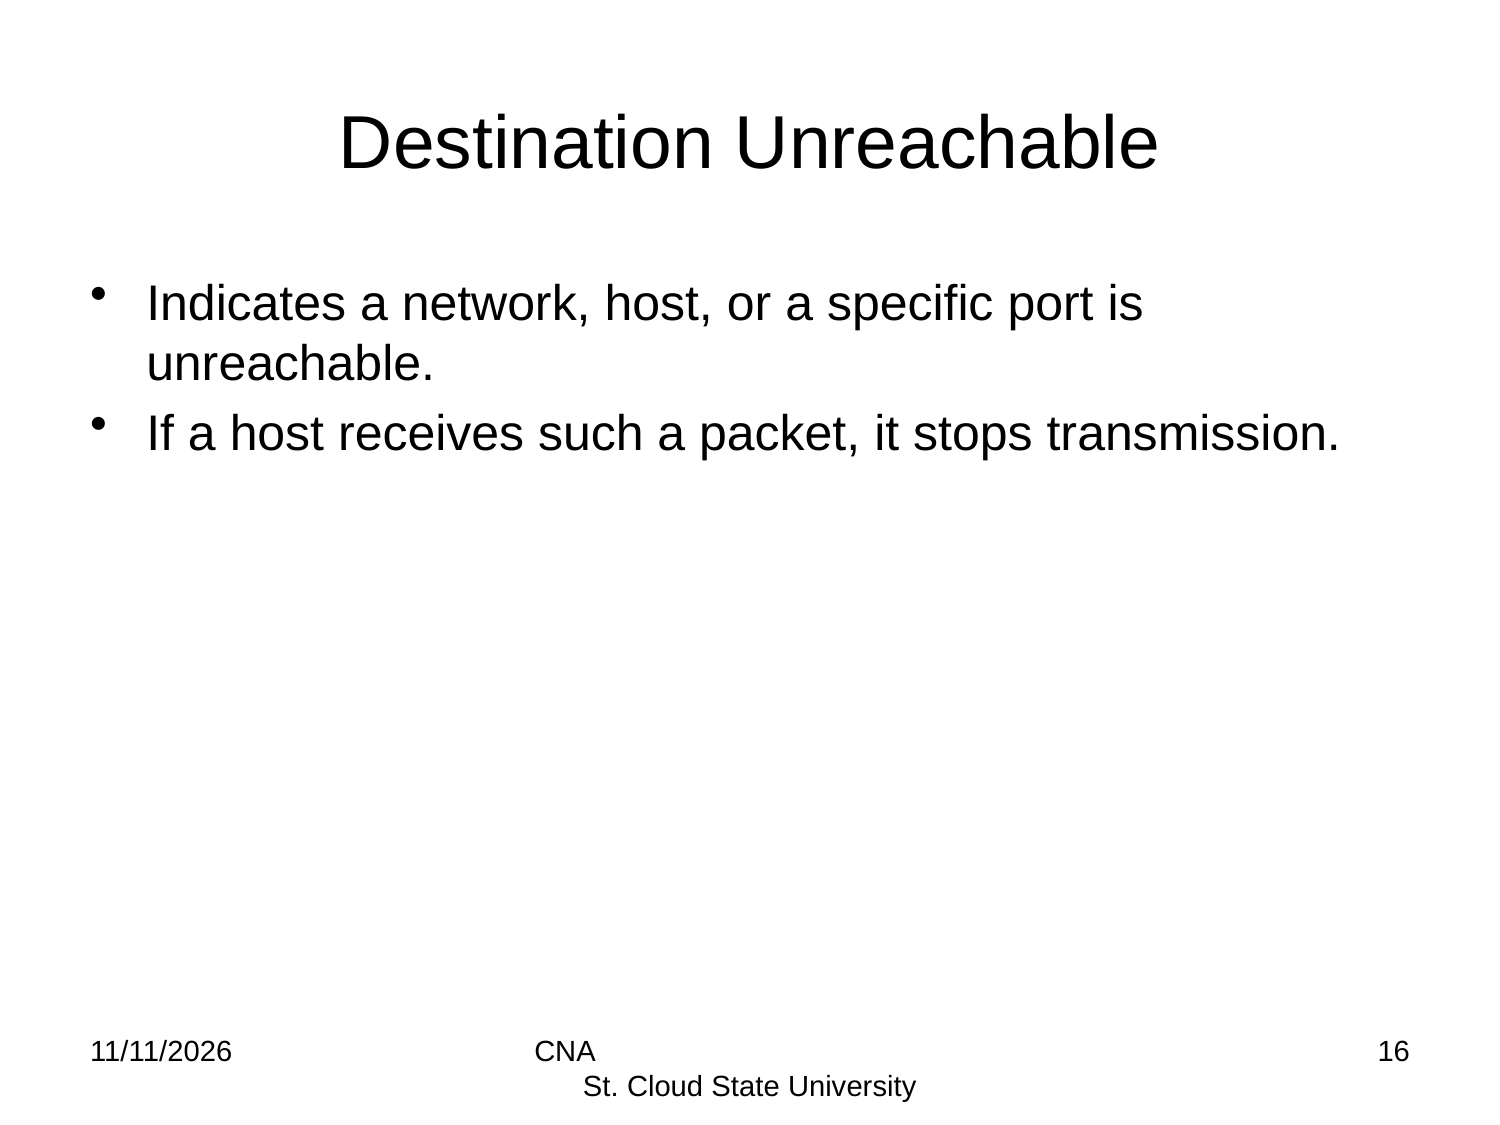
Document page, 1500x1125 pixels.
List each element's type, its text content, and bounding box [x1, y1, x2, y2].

title Destination Unreachable [74, 44, 1426, 233]
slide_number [74, 1024, 426, 1103]
footer CNA St. Cloud State University [512, 1024, 988, 1103]
slide_number 16 [1074, 1024, 1426, 1103]
list Indicates a network, host, or a specific port is unreachable. If a host receives such a packet, it stops transmission. [74, 262, 1426, 1006]
